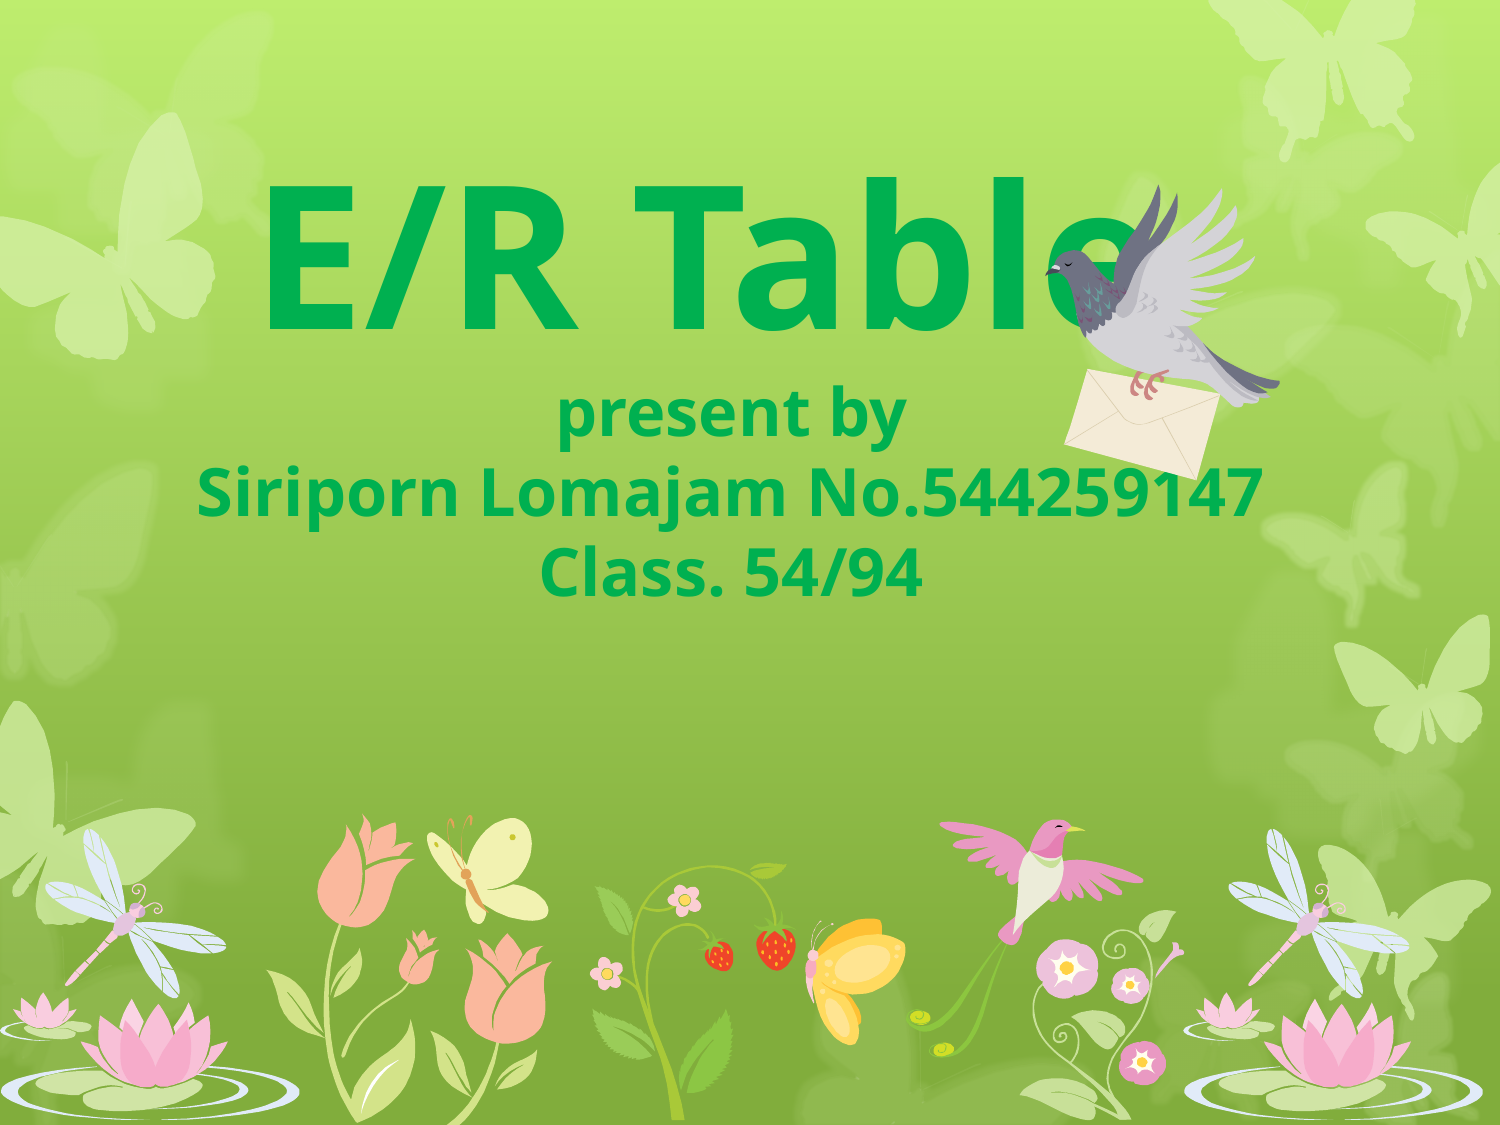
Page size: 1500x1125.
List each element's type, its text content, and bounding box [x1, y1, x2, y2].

subtitle [165, 783, 1334, 925]
title E/R Table present by Siriporn Lomajam No.544259147 Class. 54/94 [147, 456, 1316, 698]
picture [589, 819, 1484, 1121]
picture [0, 812, 553, 1125]
picture [1044, 183, 1281, 481]
